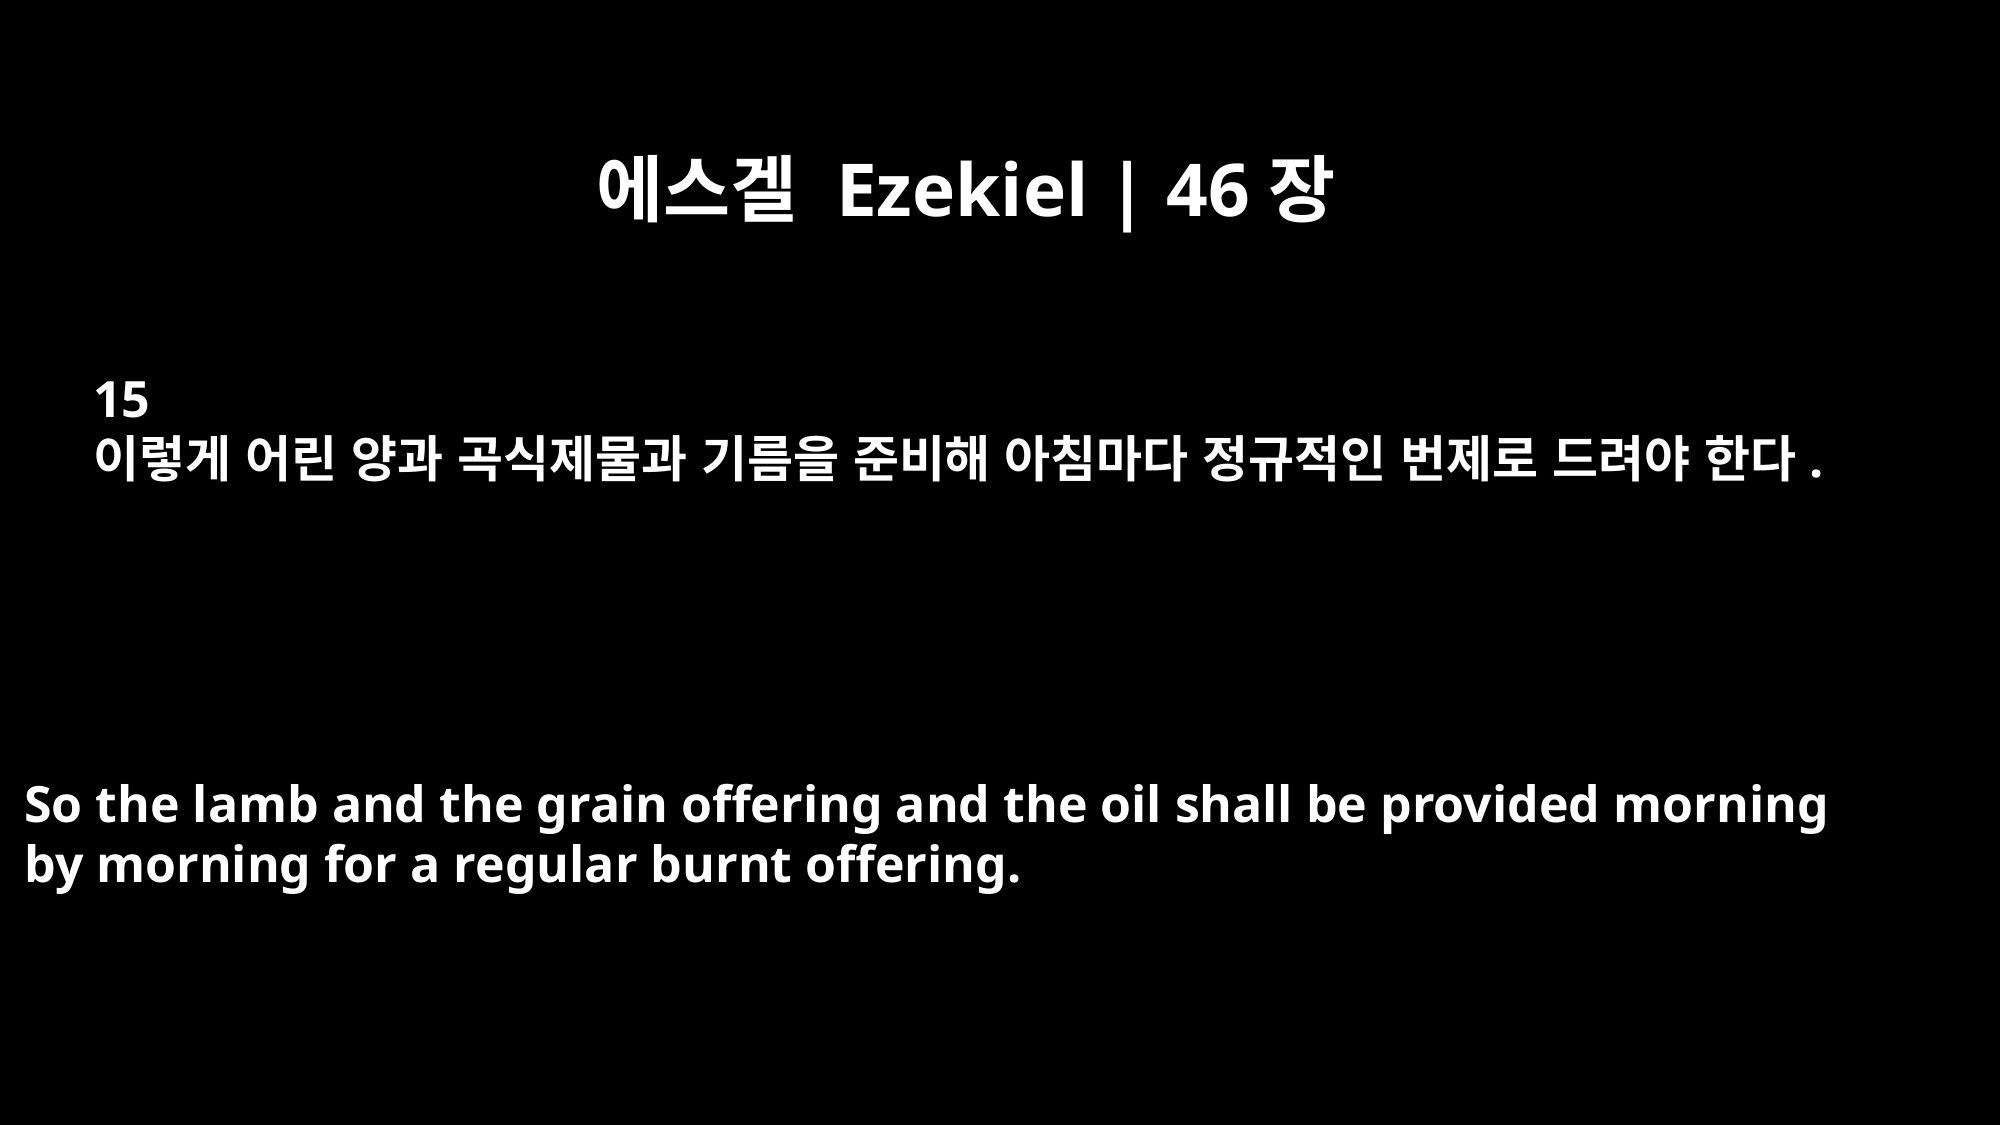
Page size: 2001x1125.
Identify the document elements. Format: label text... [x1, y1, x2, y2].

text_box So the lamb and the grain offering and the oil shall be provided morning by morning for a regular burnt offering. [9, 764, 1858, 900]
text_box 에스겔 Ezekiel | 46장 [581, 136, 1351, 239]
text_box 15 이렇게 어린 양과 곡식제물과 기름을 준비해 아침마다 정규적인 번제로 드려야 한다. [78, 359, 1839, 495]
